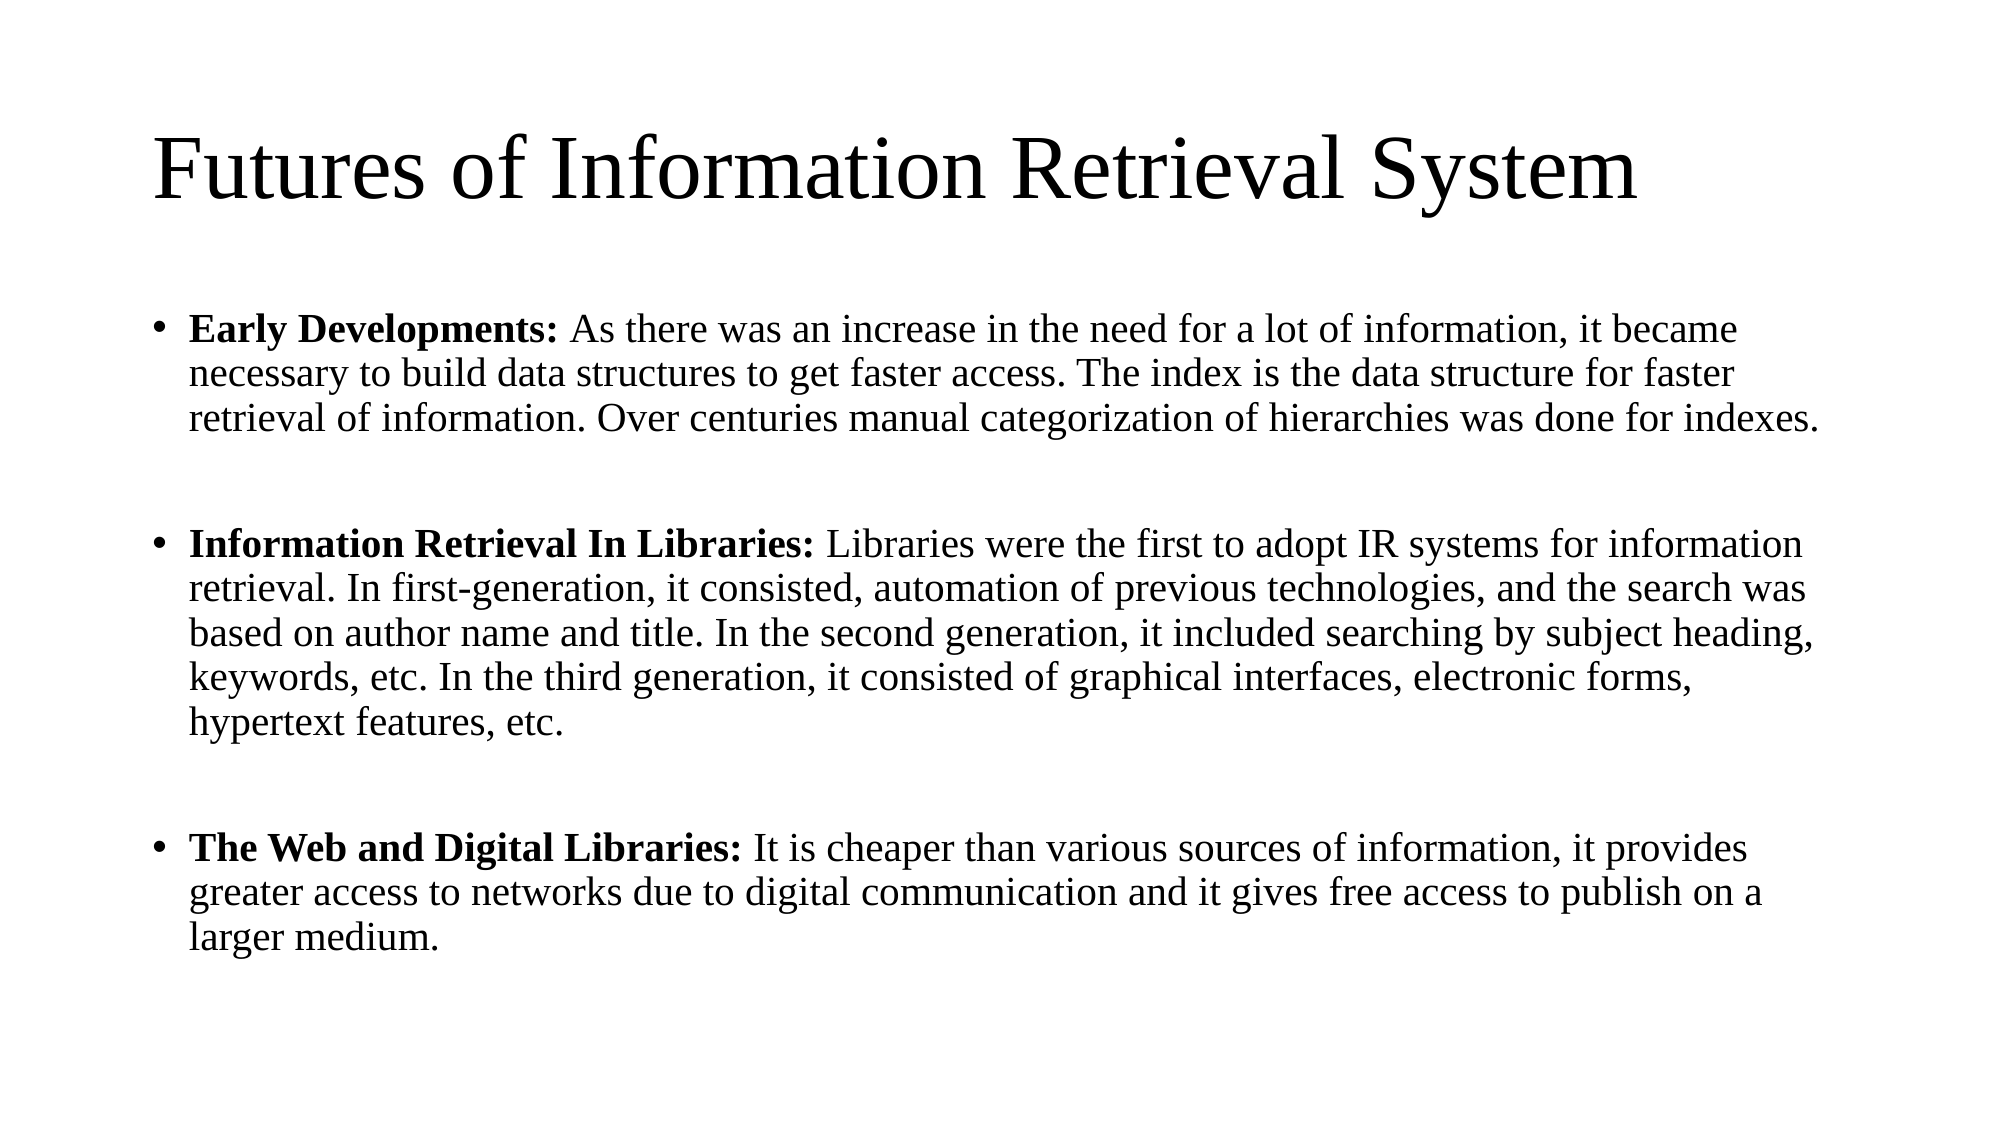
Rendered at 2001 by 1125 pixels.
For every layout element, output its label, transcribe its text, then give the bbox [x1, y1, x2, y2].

list Early Developments: As there was an increase in the need for a lot of information, it became necessary to build data structures to get faster access. The index is the data structure for faster retrieval of information. Over centuries manual categorization of hierarchies was done for indexes. Information Retrieval In Libraries: Libraries were the first to adopt IR systems for information retrieval. In first-generation, it consisted, automation of previous technologies, and the search was based on author name and title. In the second generation, it included searching by subject heading, keywords, etc. In the third generation, it consisted of graphical interfaces, electronic forms, hypertext features, etc. The Web and Digital Libraries: It is cheaper than various sources of information, it provides greater access to networks due to digital communication and it gives free access to publish on a larger medium. [137, 299, 1863, 1014]
title Futures of Information Retrieval System [137, 59, 1863, 278]
